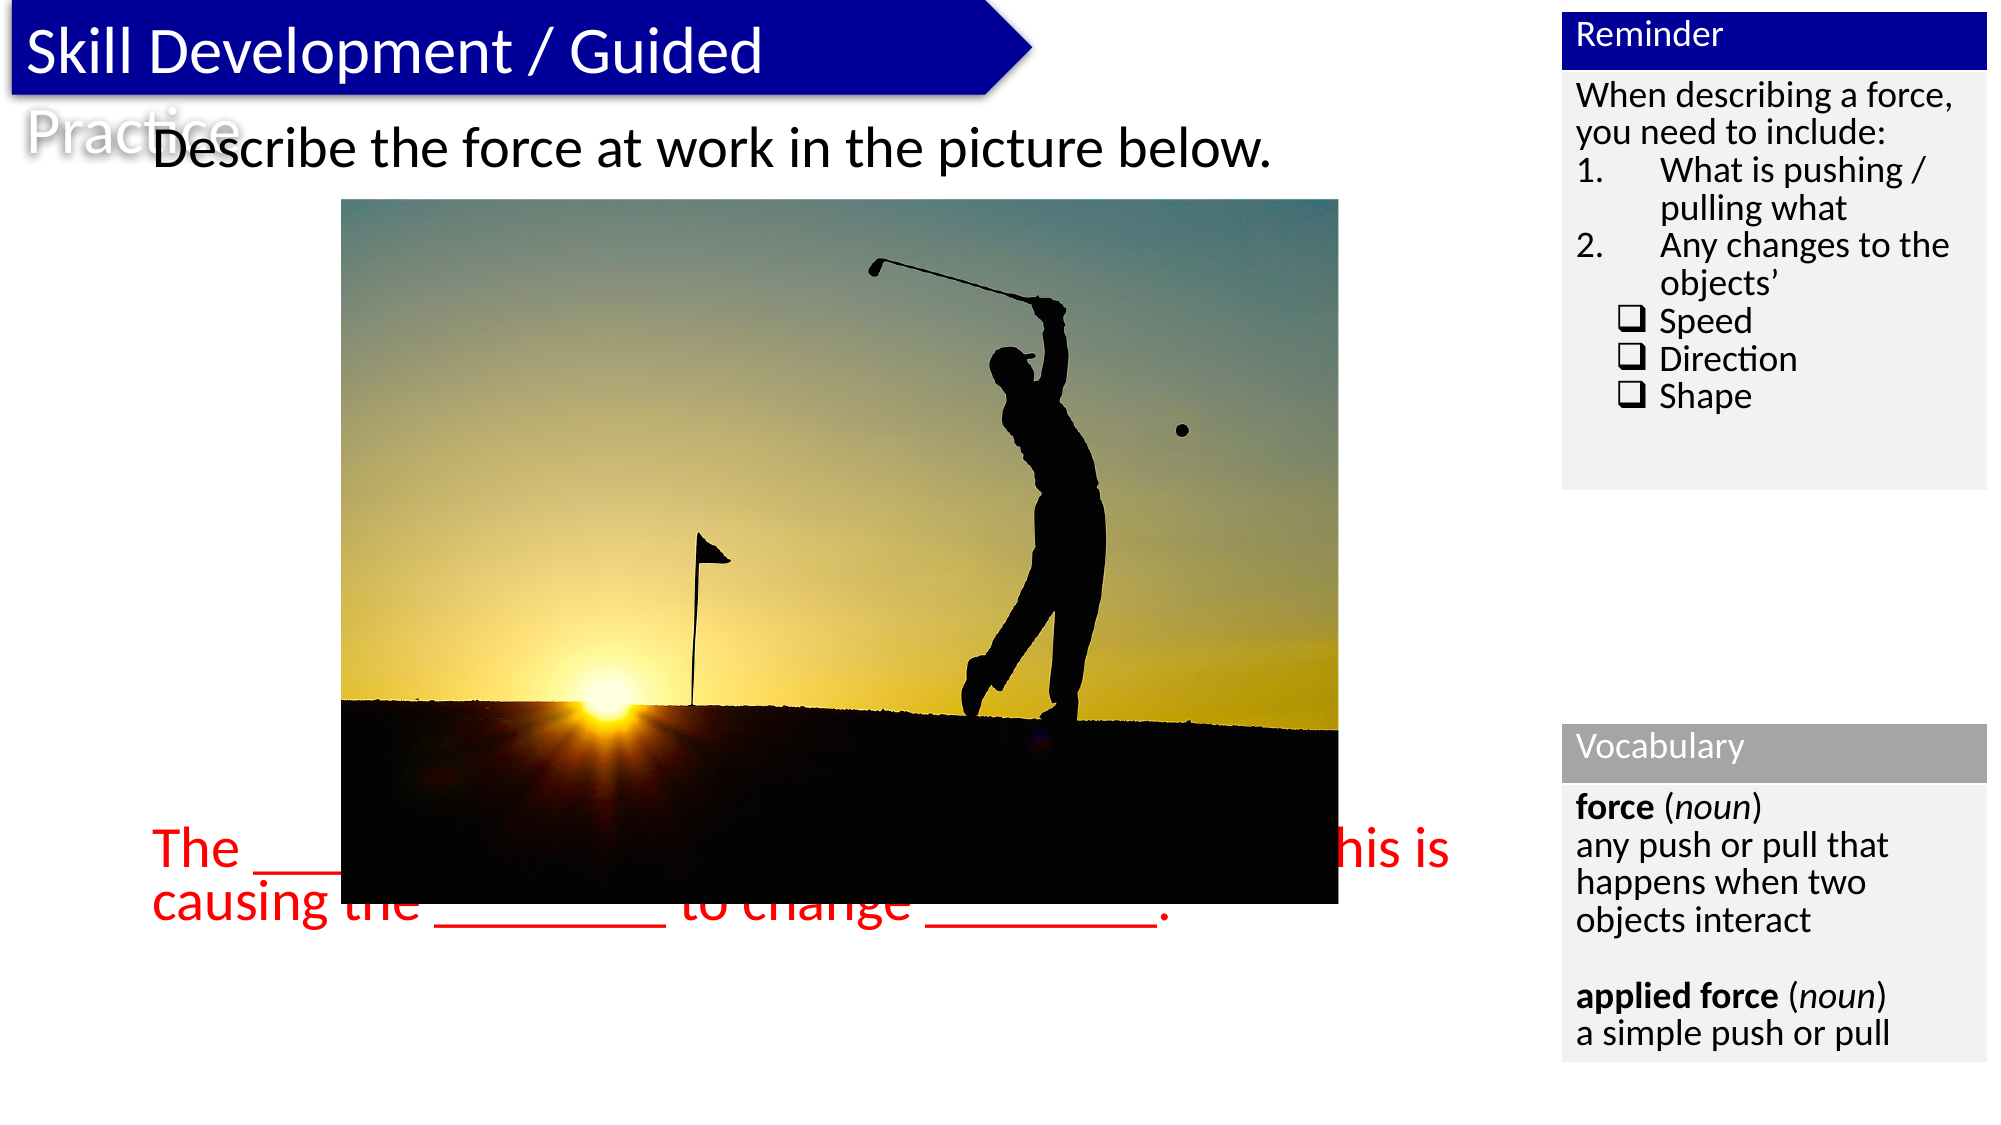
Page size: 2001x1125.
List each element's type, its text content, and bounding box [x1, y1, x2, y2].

table_cell force (noun) any push or pull that happens when two objects interact applied force (noun) a simple push or pull [1562, 785, 1987, 1062]
picture [341, 198, 1339, 904]
table_header Vocabulary [1562, 724, 1987, 783]
text_box Skill Development / Guided Practice [11, 0, 1033, 95]
list Describe the force at work in the picture below. The ________ is pushing / pulling the ________. This is causing the ________ to change ________. [137, 118, 1542, 1125]
table_cell When describing a force, you need to include: What is pushing / pulling what Any changes to the objects’ Speed Direction Shape [1562, 72, 1987, 490]
table_header Reminder [1562, 12, 1987, 70]
